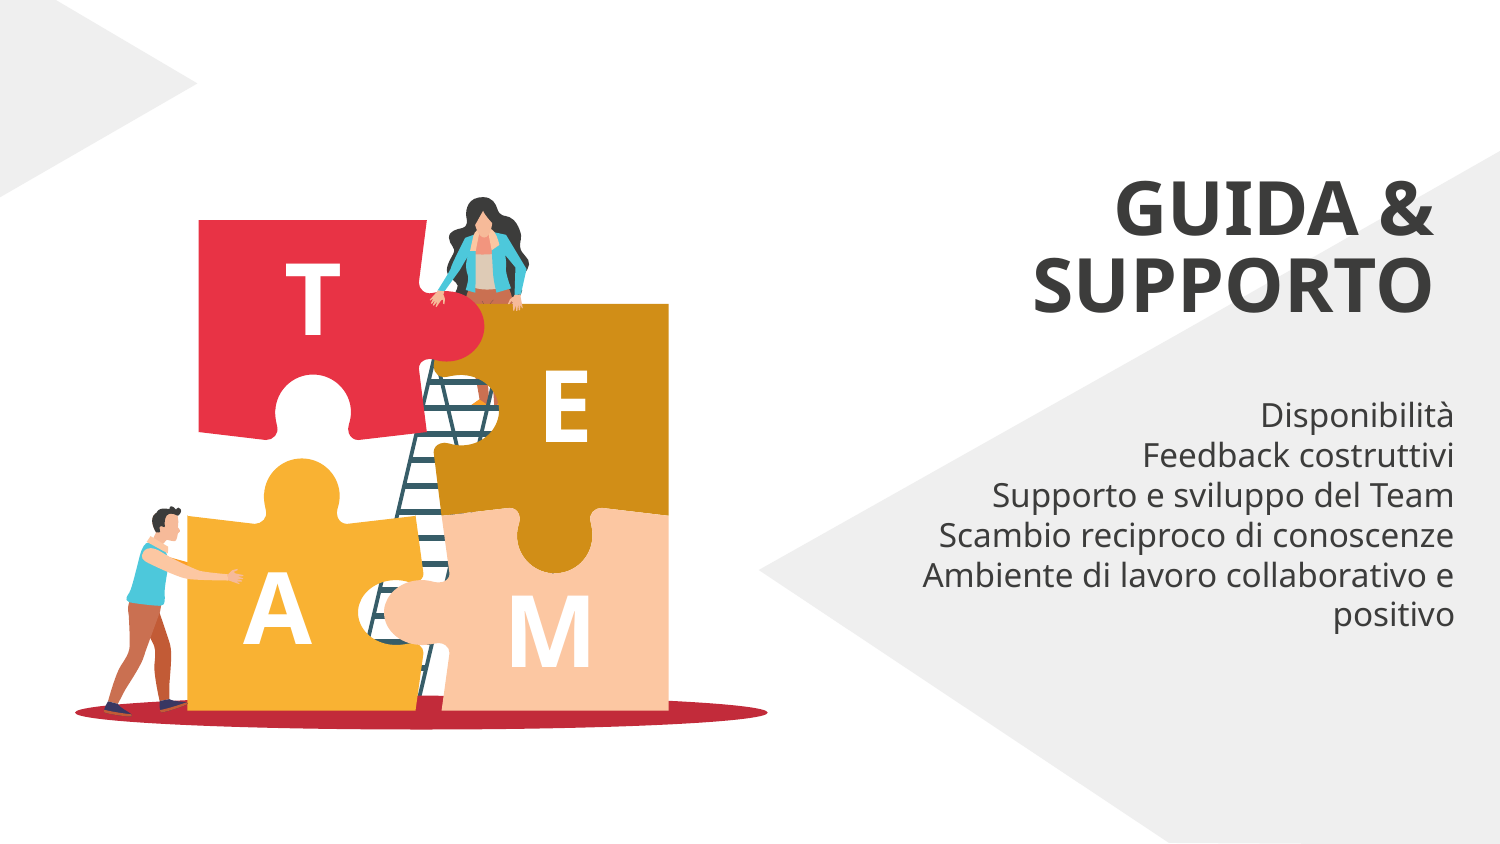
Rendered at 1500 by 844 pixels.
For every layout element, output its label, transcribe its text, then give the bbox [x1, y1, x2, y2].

title GUIDA & SUPPORTO [775, 220, 1451, 343]
subtitle Disponibilità Feedback costruttivi Supporto e sviluppo del Team Scambio reciproco di conoscenze Ambiente di lavoro collaborativo e positivo [795, 379, 1471, 459]
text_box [74, 196, 768, 730]
